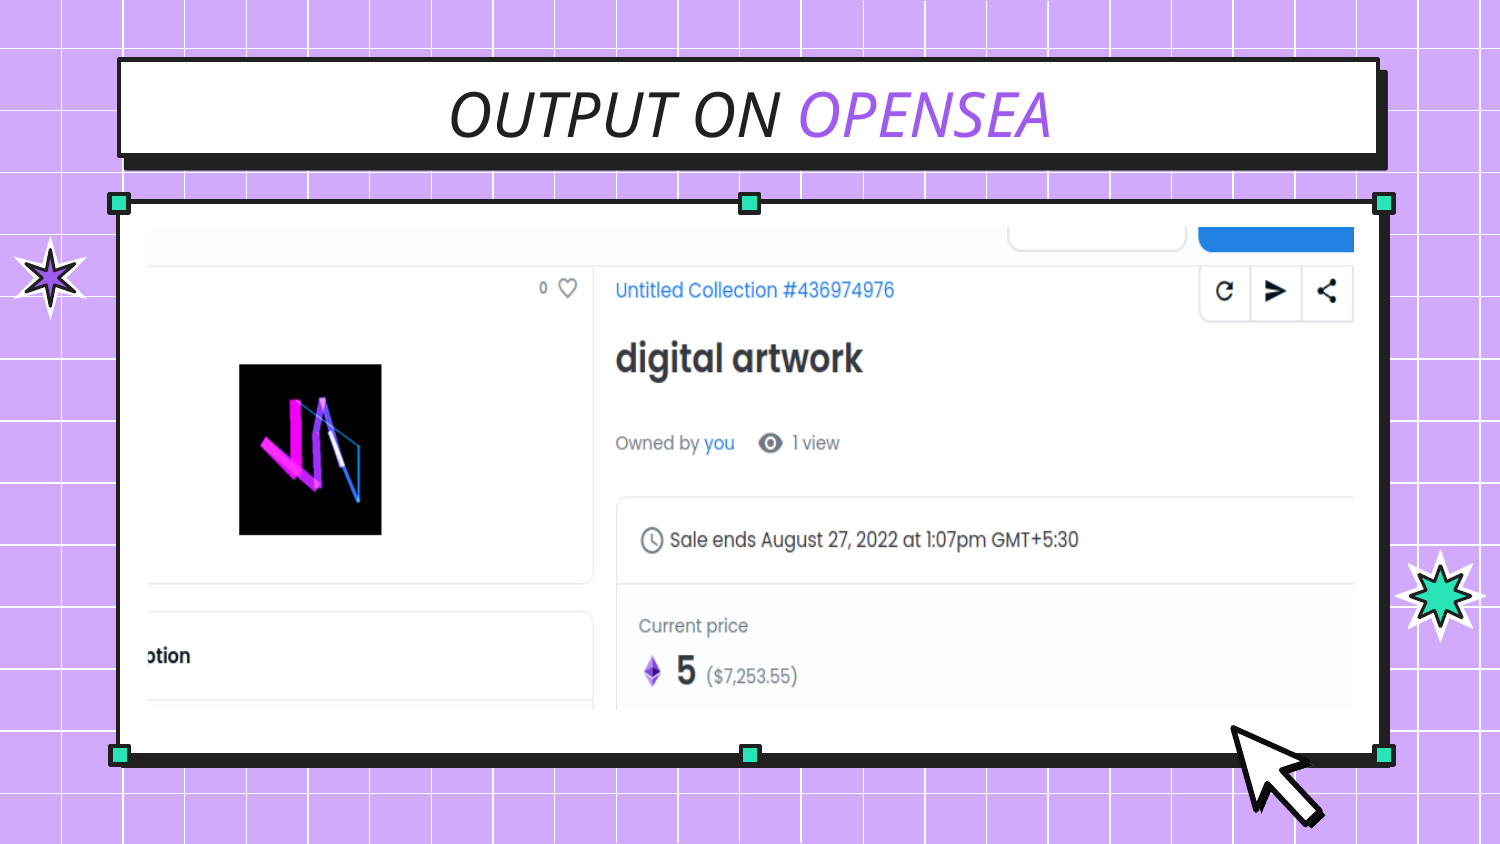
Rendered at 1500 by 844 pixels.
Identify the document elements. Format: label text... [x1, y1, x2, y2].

text_box [109, 194, 129, 213]
text_box [741, 745, 760, 765]
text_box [1229, 724, 1324, 828]
text_box [740, 194, 759, 213]
title OUTPUT ON OPENSEA [118, 60, 1382, 155]
text_box [1374, 745, 1394, 765]
picture [147, 227, 1500, 711]
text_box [13, 235, 88, 321]
text_box [110, 745, 129, 765]
text_box [1374, 194, 1394, 213]
